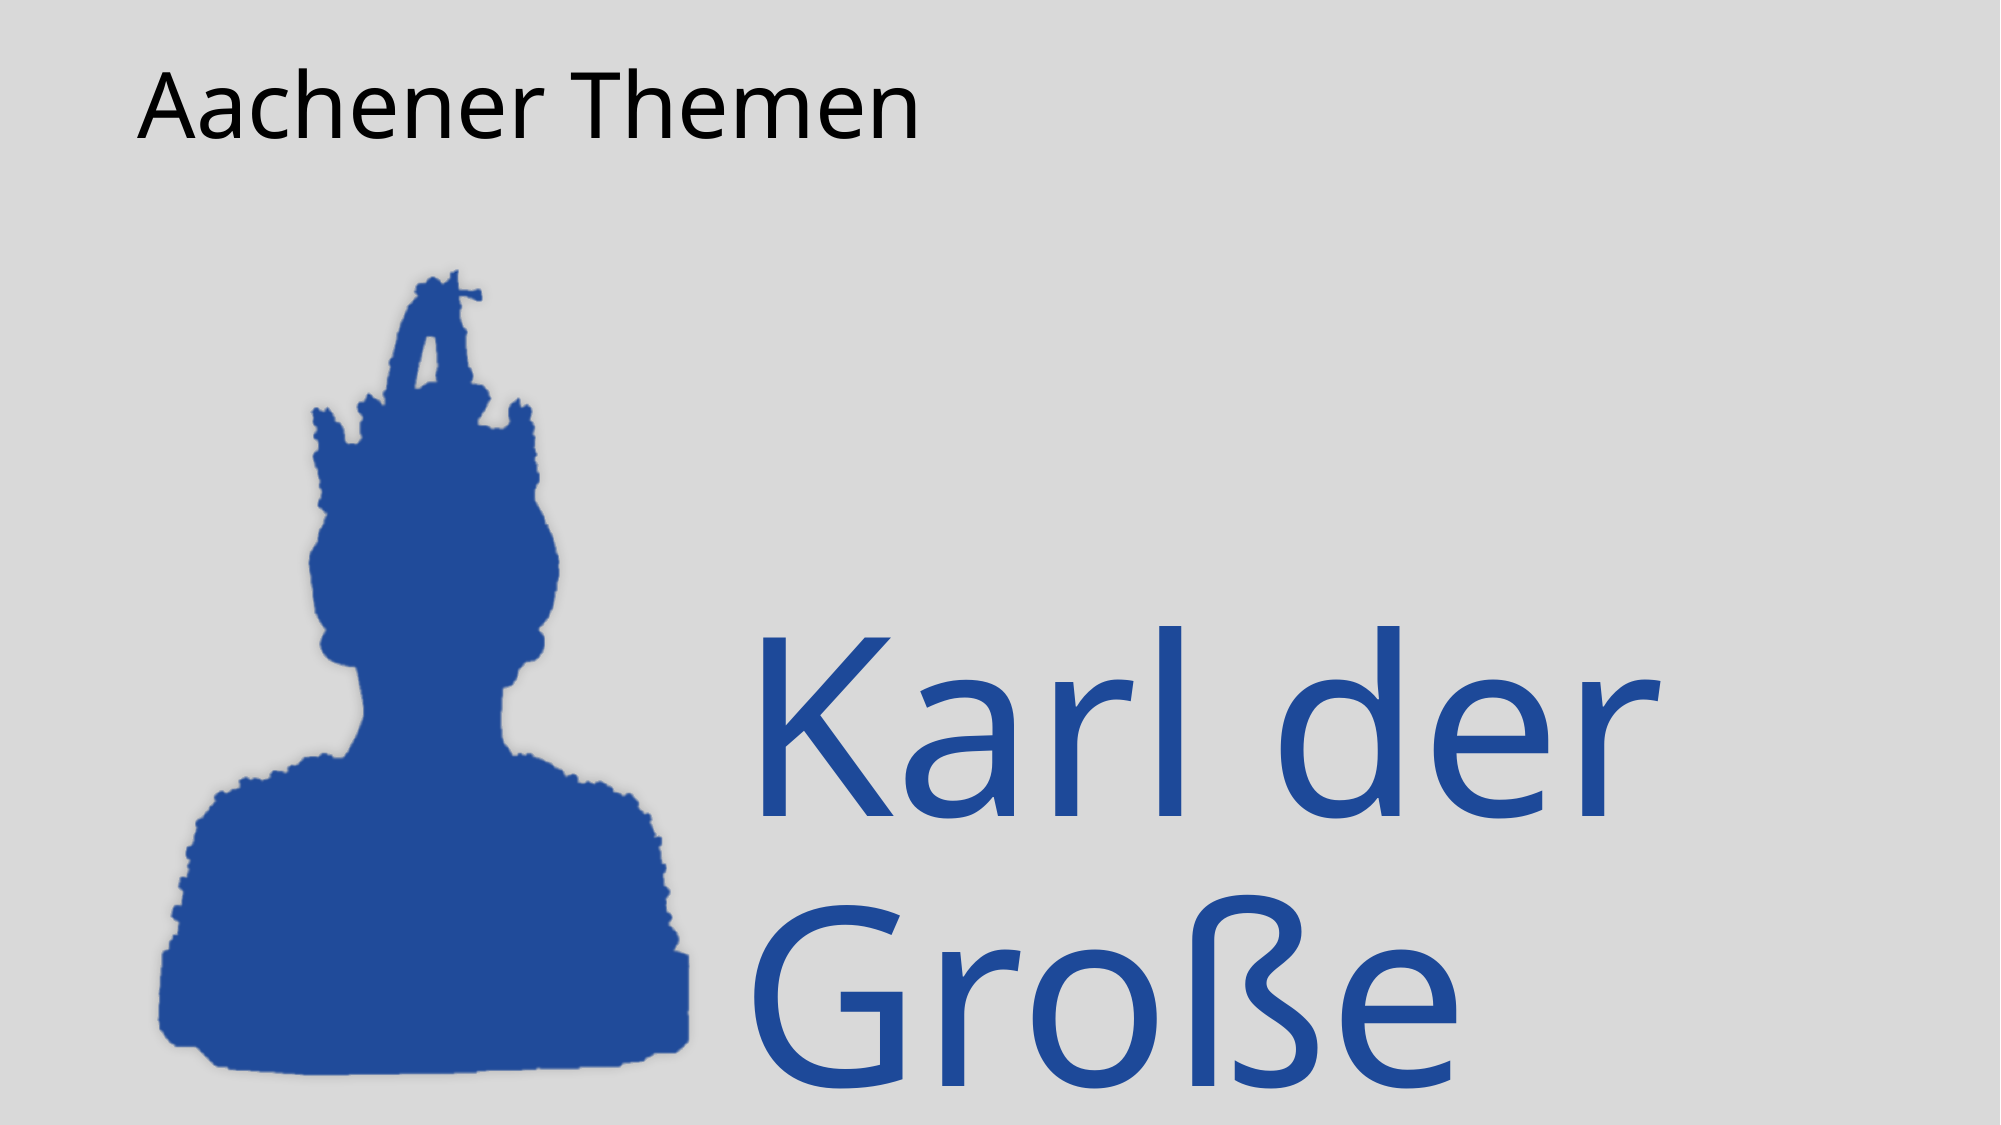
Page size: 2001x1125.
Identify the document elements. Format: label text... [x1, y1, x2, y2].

picture [137, 251, 712, 1088]
title Aachener Themen [137, 59, 1916, 164]
text_box Karl der Große [739, 483, 1733, 1125]
